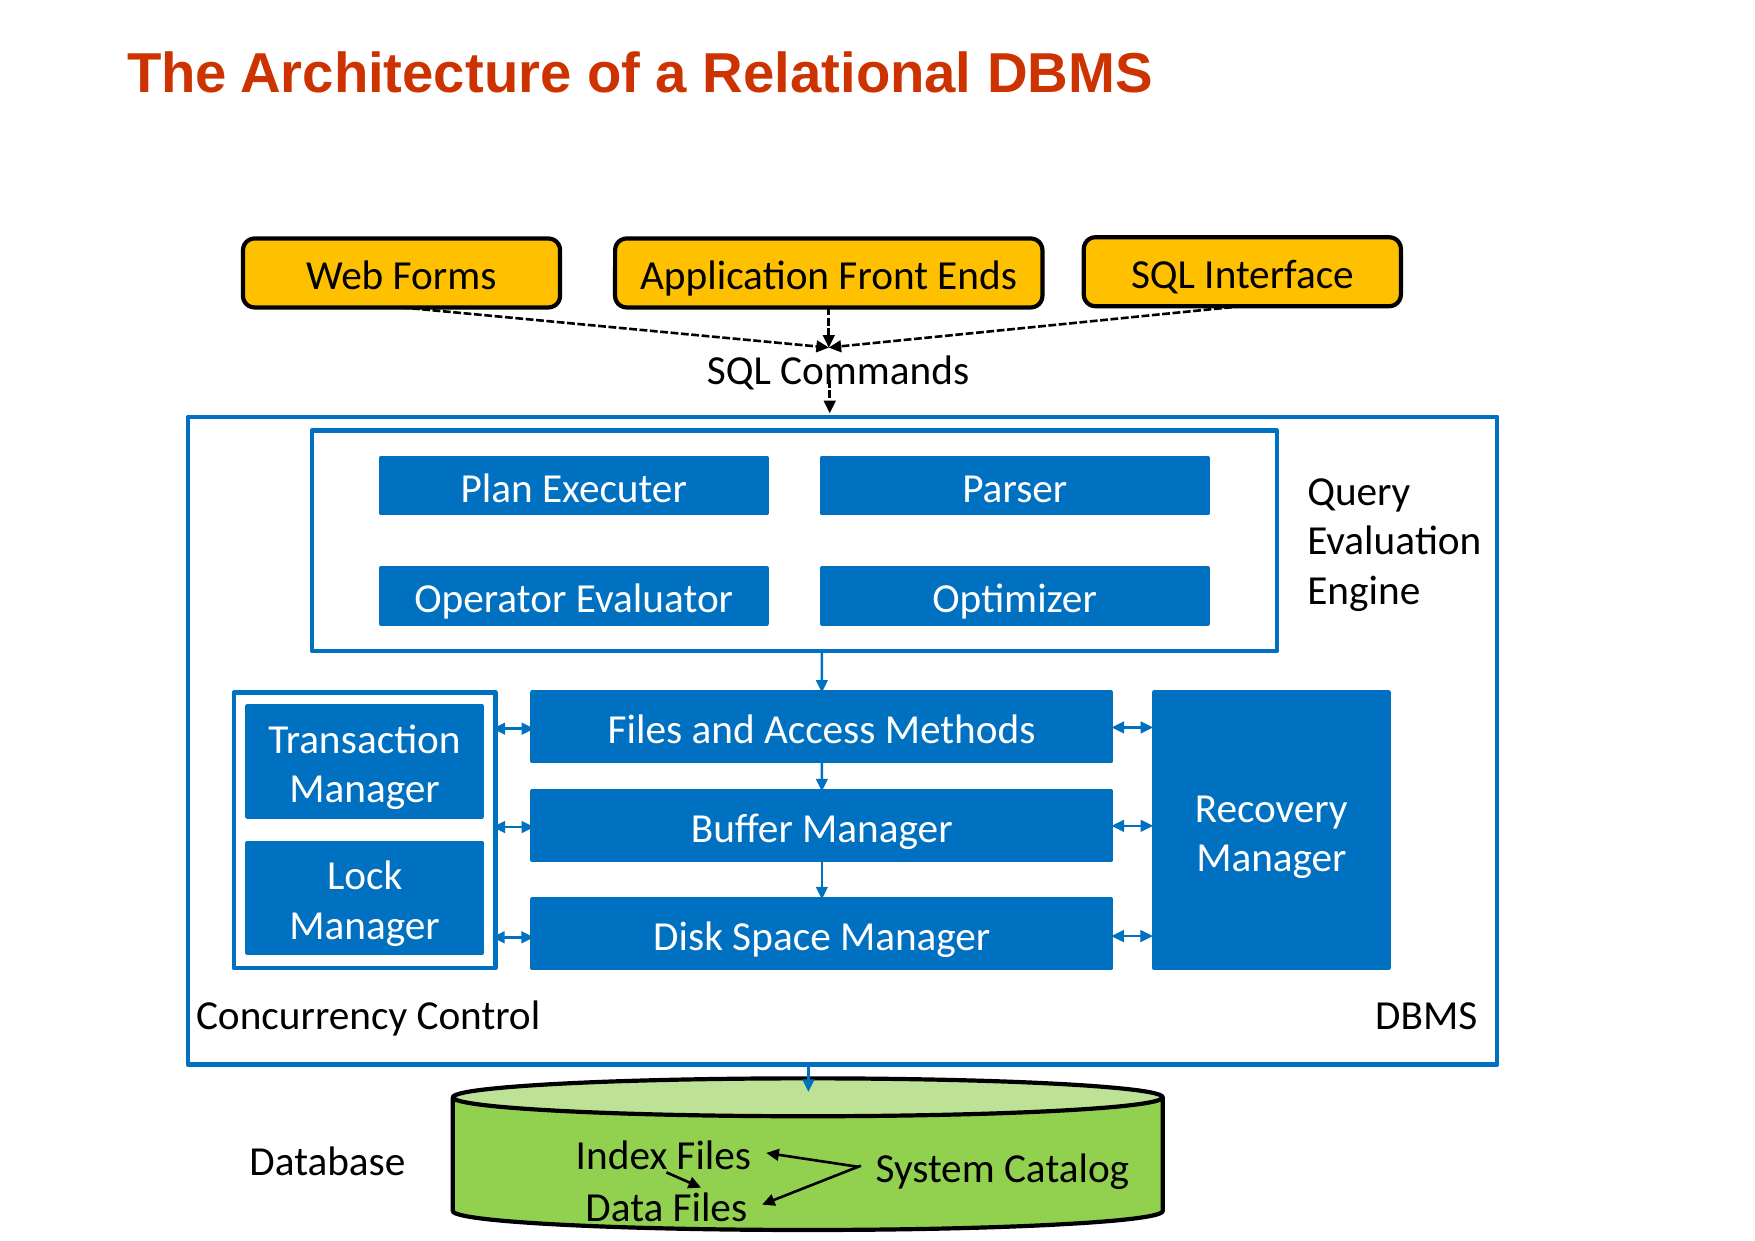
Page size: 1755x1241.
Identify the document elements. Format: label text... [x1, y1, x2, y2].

text_box System Catalog [860, 1133, 1145, 1198]
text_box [401, 307, 825, 348]
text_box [770, 1153, 860, 1166]
text_box Web Forms [240, 236, 563, 310]
text_box Plan Executer [379, 456, 769, 515]
text_box Query Evaluation Engine [1292, 456, 1506, 620]
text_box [828, 305, 1243, 348]
text_box [450, 1076, 1165, 1233]
text_box Data Files [570, 1172, 763, 1237]
text_box Index Files [560, 1120, 767, 1186]
text_box SQL Commands [692, 356, 985, 401]
text_box Transaction Manager [245, 704, 484, 819]
text_box Disk Space Manager [530, 897, 1113, 970]
text_box DBMS [1360, 980, 1493, 1046]
text_box [232, 690, 498, 970]
title The Architecture of a Relational DBMS [127, 36, 1221, 109]
text_box Concurrency Control [181, 981, 556, 1046]
text_box Application Front Ends [612, 236, 1045, 305]
text_box [186, 415, 1499, 1067]
text_box Optimizer [820, 566, 1210, 626]
text_box SQL Interface [1081, 235, 1404, 309]
text_box Files and Access Methods [530, 690, 1113, 763]
text_box [310, 428, 1279, 653]
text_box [667, 1172, 702, 1188]
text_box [766, 1166, 860, 1206]
text_box Recovery Manager [1152, 690, 1391, 970]
text_box Operator Evaluator [379, 566, 769, 626]
text_box Parser [820, 456, 1210, 515]
text_box Buffer Manager [530, 789, 1113, 862]
text_box Lock Manager [245, 841, 484, 955]
text_box Database [234, 1127, 421, 1192]
